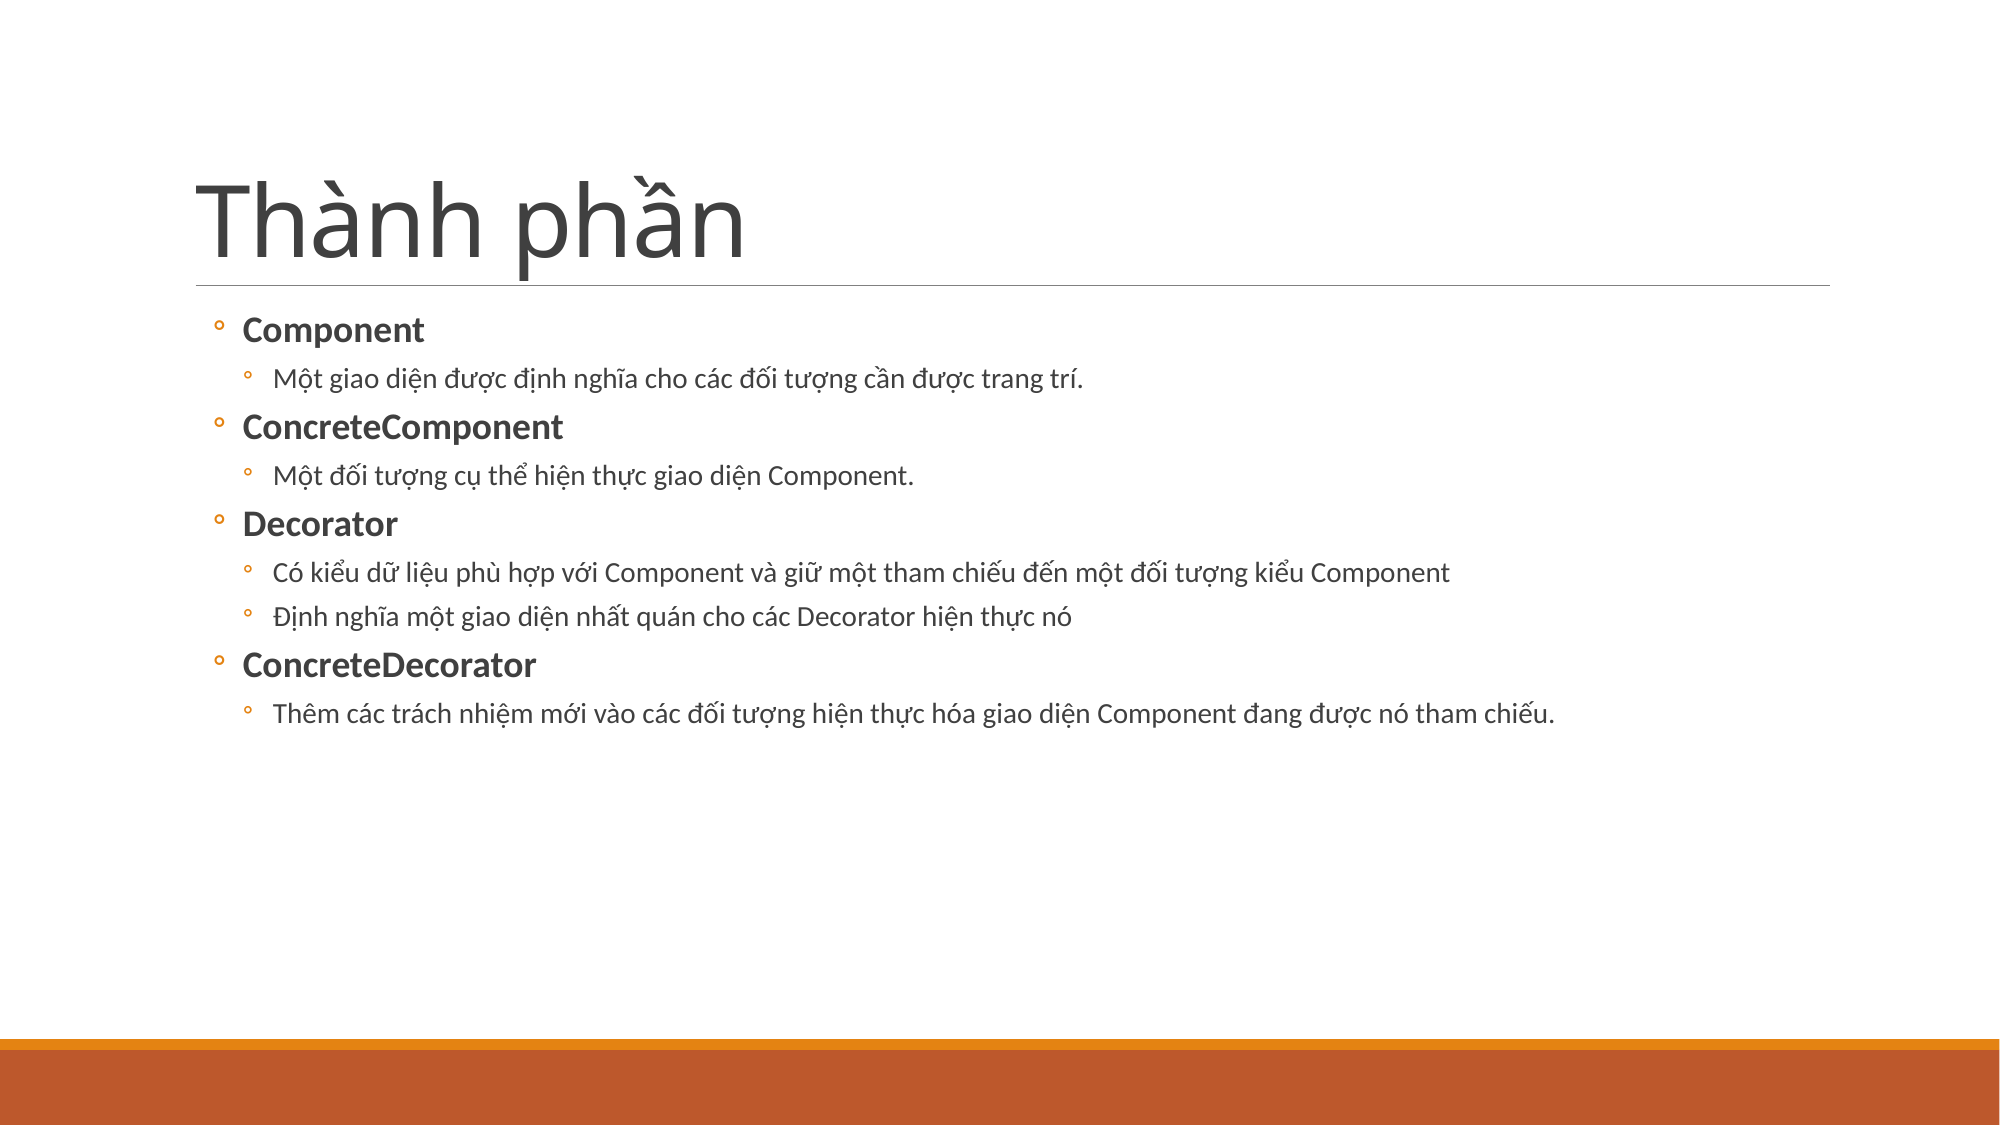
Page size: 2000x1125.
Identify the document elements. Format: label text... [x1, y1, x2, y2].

title Thành phần [179, 47, 1830, 285]
list Component Một giao diện được định nghĩa cho các đối tượng cần được trang trí. ConcreteComponent Một đối tượng cụ thể hiện thực giao diện Component. Decorator Có kiểu dữ liệu phù hợp với Component và giữ một tham chiếu đến một đối tượng kiểu Component Định nghĩa một giao diện nhất quán cho các Decorator hiện thực nó ConcreteDecorator Thêm các trách nhiệm mới vào các đối tượng hiện thực hóa giao diện Component đang được nó tham chiếu. [179, 302, 1830, 963]
